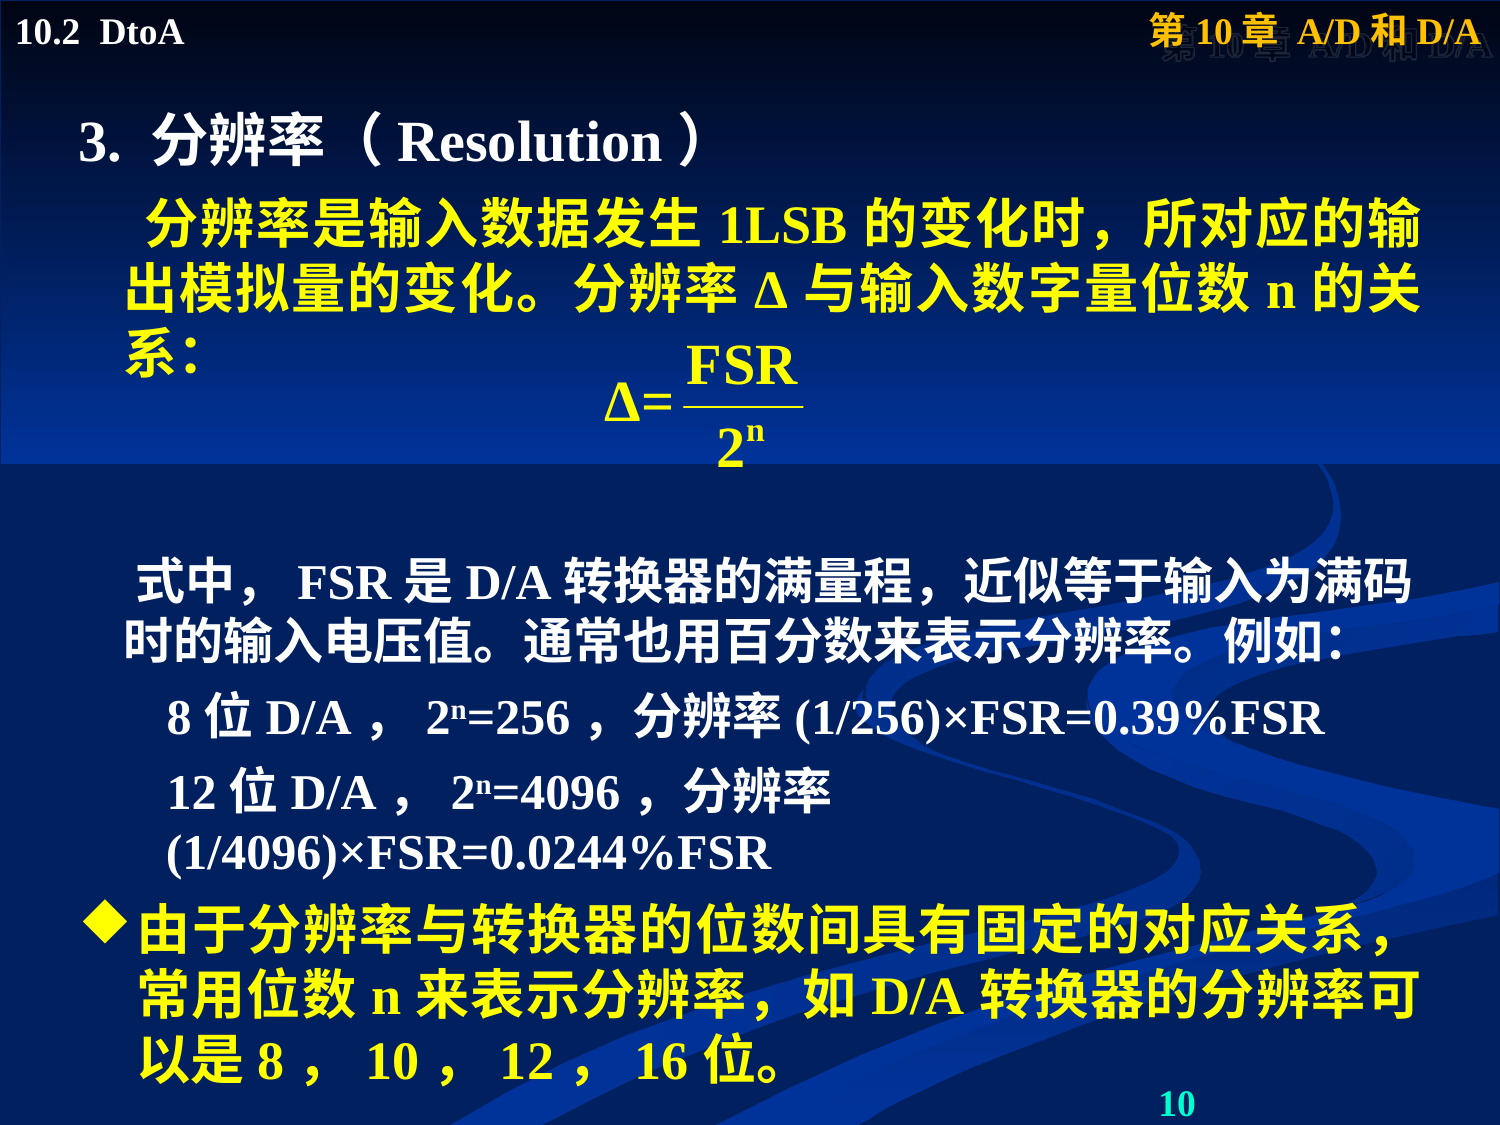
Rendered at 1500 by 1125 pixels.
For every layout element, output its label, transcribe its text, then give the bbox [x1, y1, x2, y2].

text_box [596, 328, 816, 481]
list 3. 分辨率（Resolution） 分辨率是输入数据发生1LSB的变化时，所对应的输出模拟量的变化。分辨率Δ与输入数字量位数n的关系： 式中，FSR是D/A转换器的满量程，近似等于输入为满码时的输入电压值。通常也用百分数来表示分辨率。例如： 8位D/A，2n=256，分辨率(1/256)×FSR=0.39%FSR 12位D/A，2n=4096，分辨率(1/4096)×FSR=0.0244%FSR 由于分辨率与转换器的位数间具有固定的对应关系，常用位数n来表示分辨率，如D/A转换器的分辨率可以是8，10，12，16位。 [63, 95, 1437, 1065]
